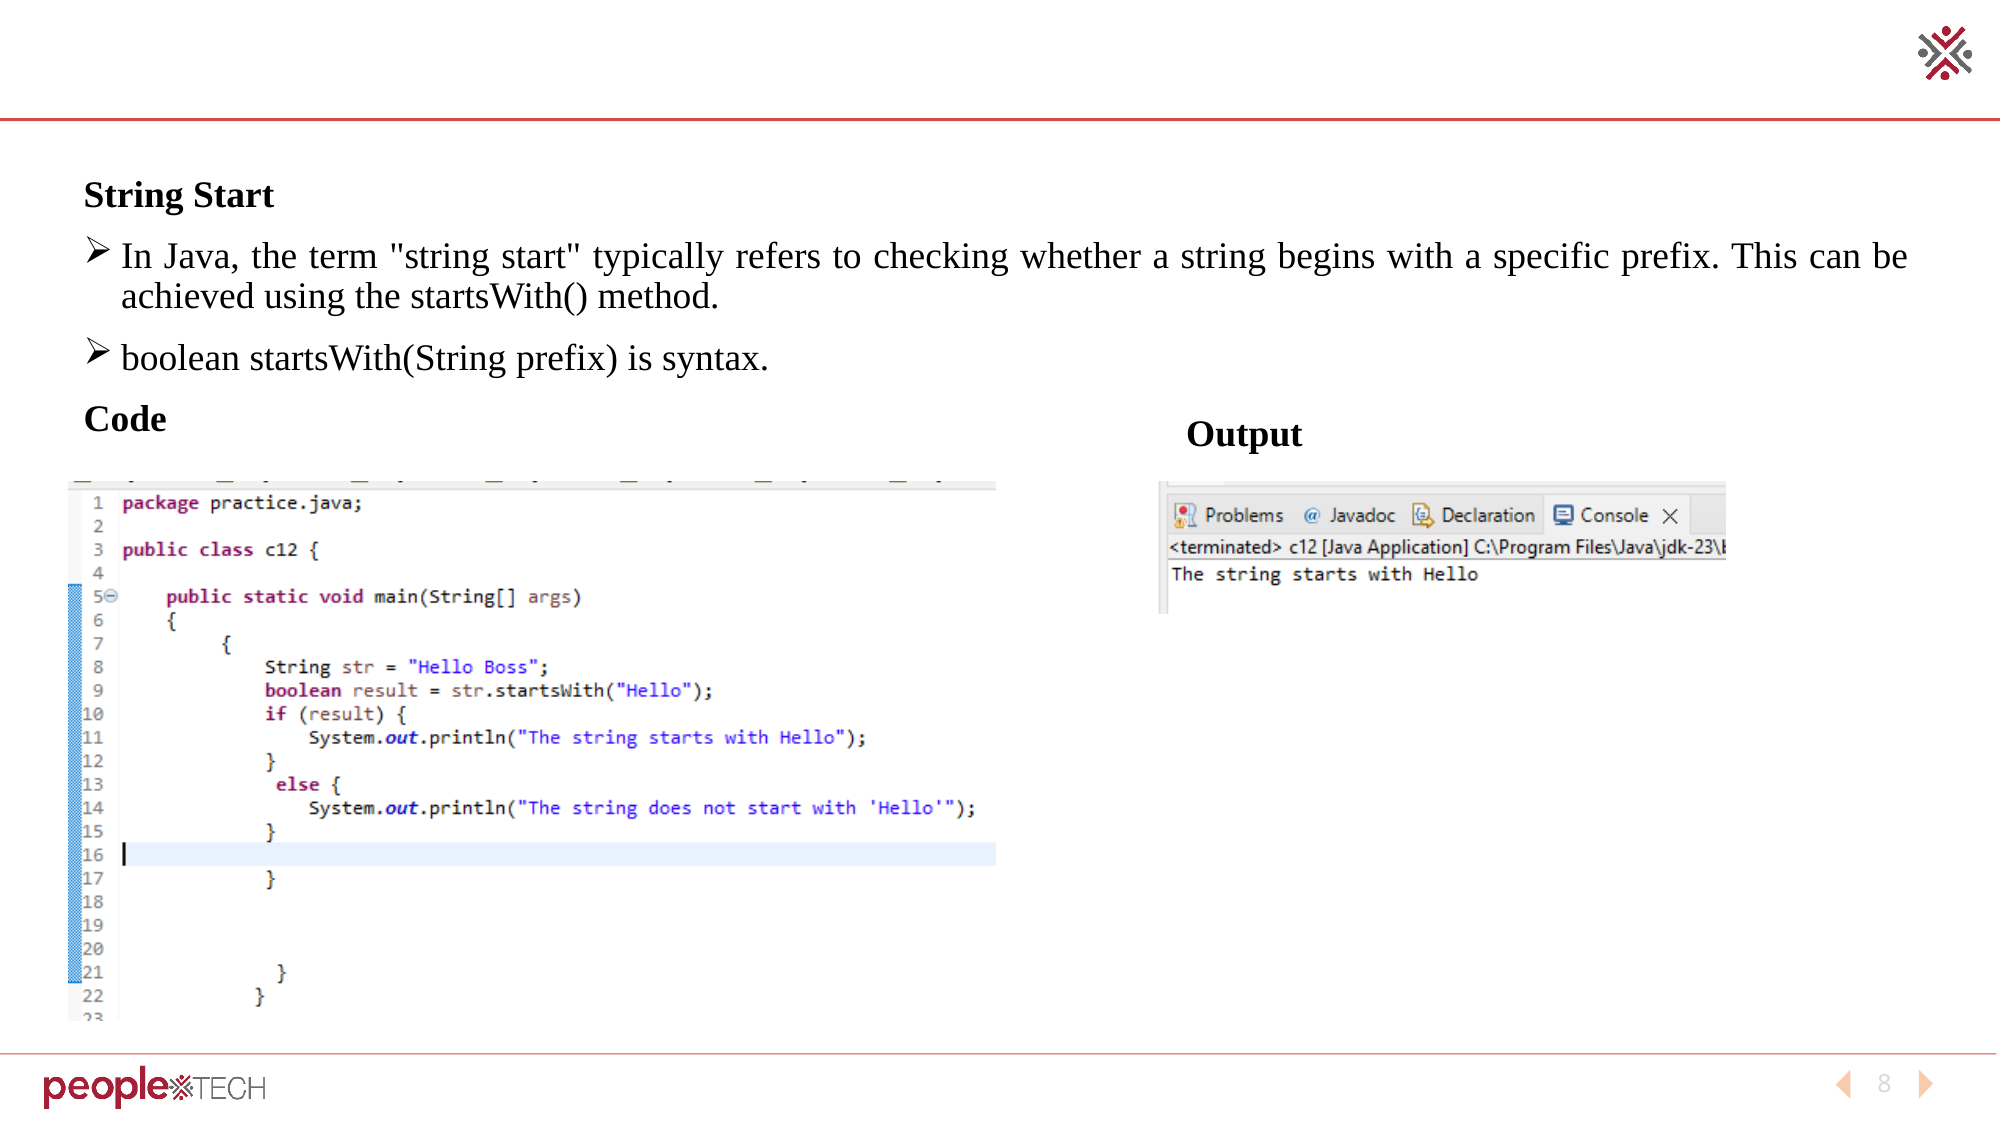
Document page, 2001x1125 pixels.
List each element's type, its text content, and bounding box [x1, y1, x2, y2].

text_box Output [1171, 401, 1839, 462]
picture [31, 1059, 275, 1115]
picture [68, 481, 996, 1021]
picture [1918, 26, 1972, 80]
list String Start In Java, the term "string start" typically refers to checking whether a string begins with a specific prefix. This can be achieved using the startsWith() method. boolean startsWith(String prefix) is syntax. Code [68, 167, 1926, 993]
picture [1145, 481, 1726, 614]
